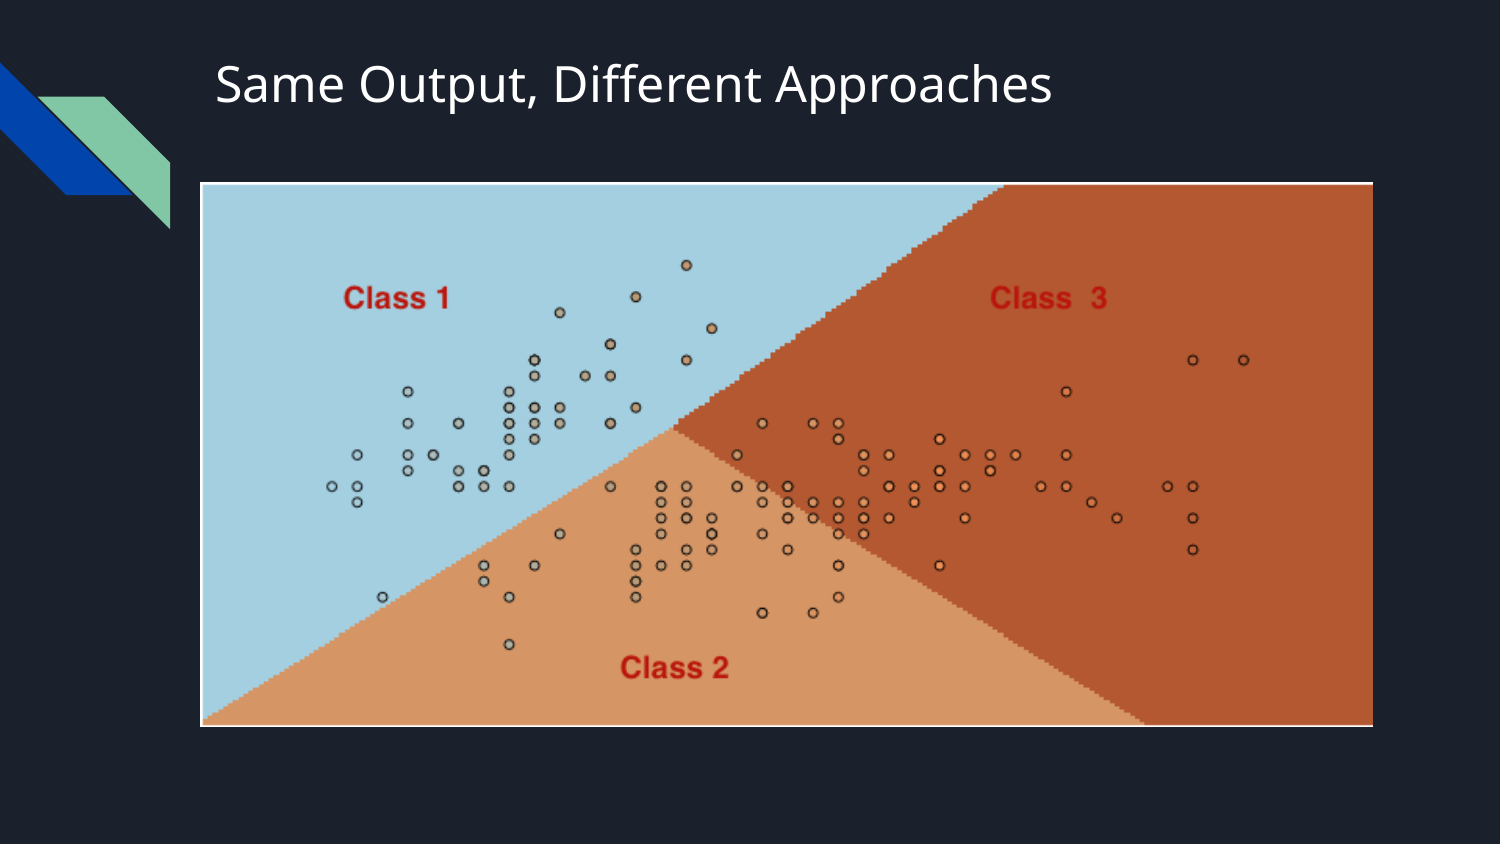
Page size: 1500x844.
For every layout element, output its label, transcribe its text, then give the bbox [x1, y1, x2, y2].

picture [200, 182, 1373, 727]
title Same Output, Different Approaches [200, 36, 1418, 158]
